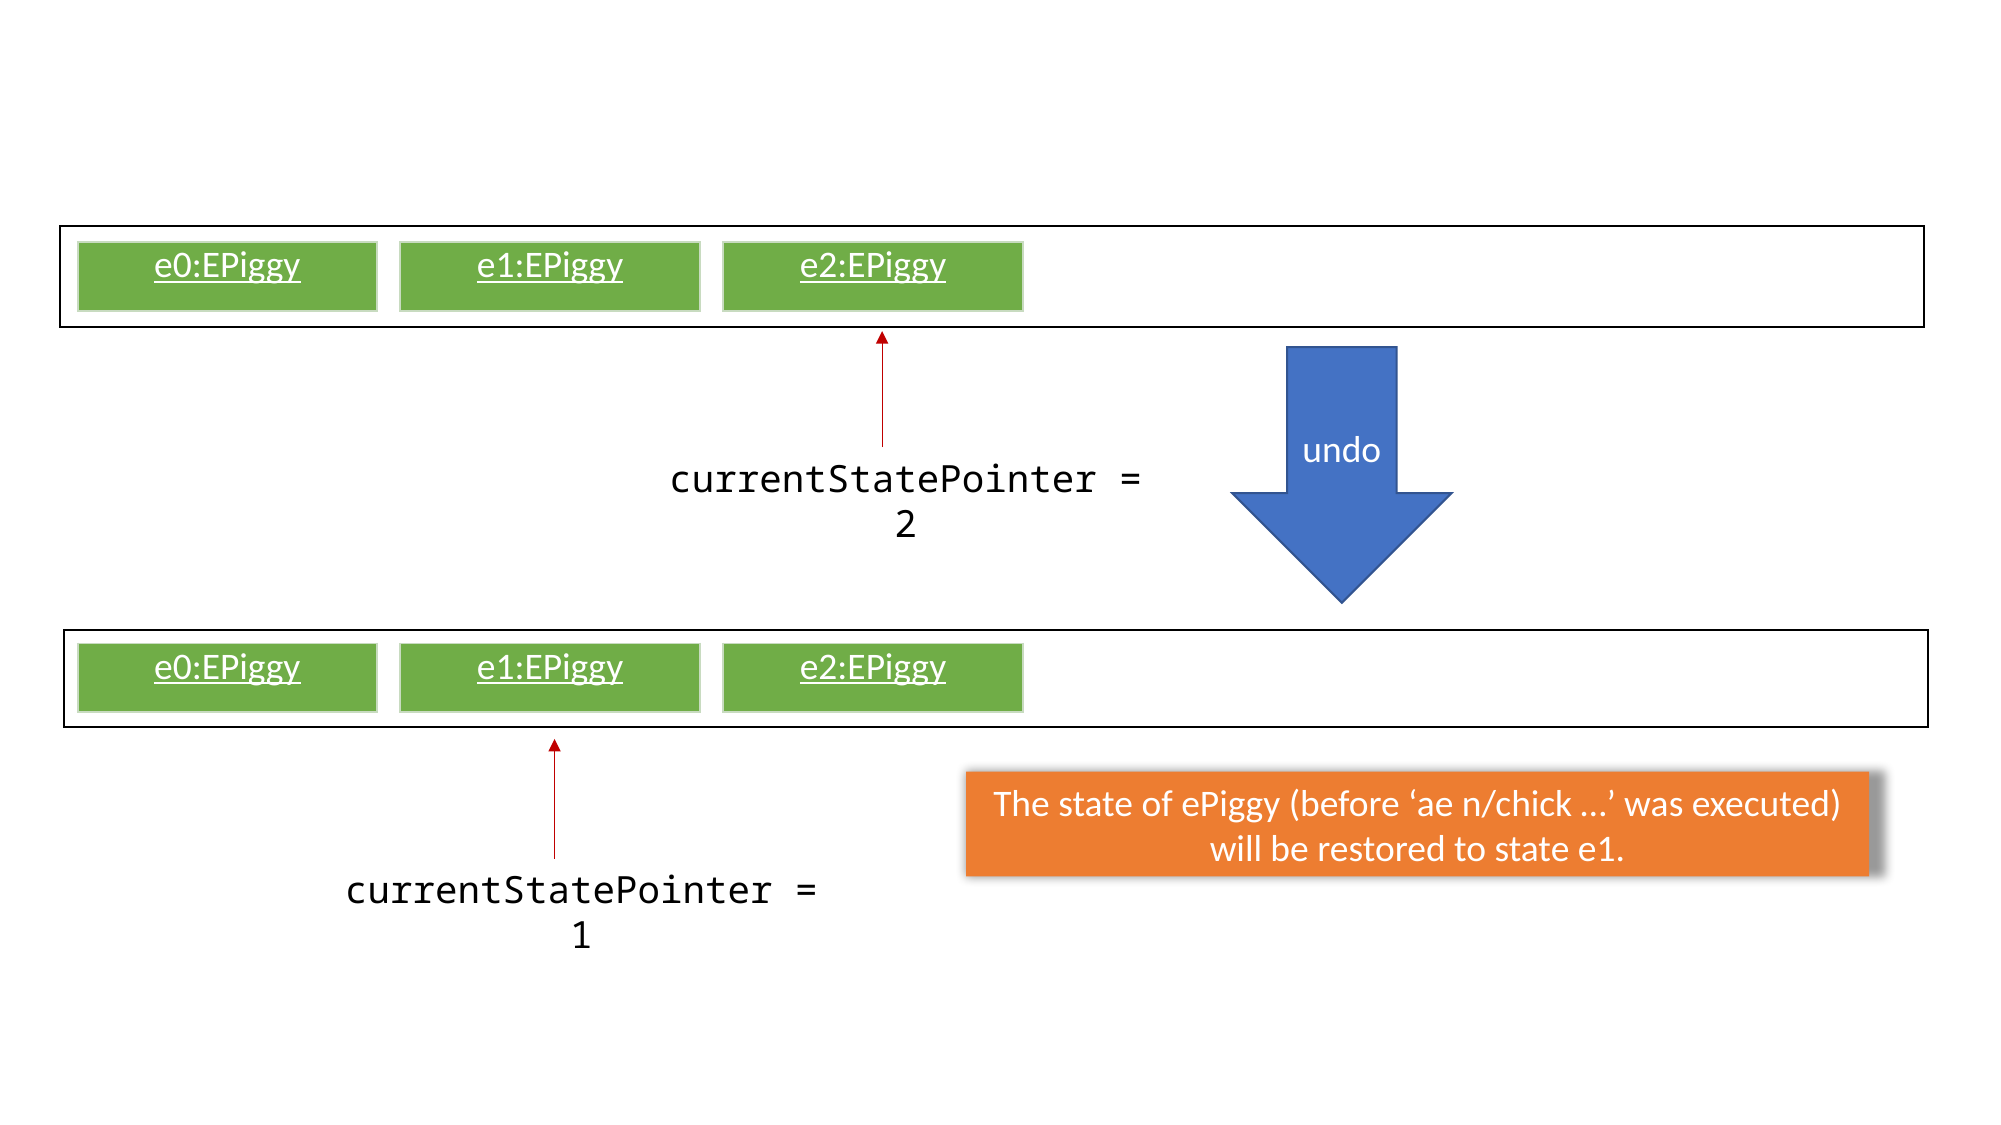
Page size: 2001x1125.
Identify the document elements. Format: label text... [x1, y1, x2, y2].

table_header e1:EPiggy [401, 644, 699, 711]
text_box [59, 225, 1925, 328]
text_box The state of ePiggy (before ‘ae n/chick …’ was executed) will be restored to state e1. [965, 771, 1870, 877]
text_box currentStatePointer = 2 [642, 447, 1169, 552]
text_box [63, 629, 1929, 728]
text_box undo [1229, 346, 1454, 605]
table_header e0:EPiggy [79, 644, 376, 711]
table_header e2:EPiggy [724, 243, 1022, 310]
table_header e2:EPiggy [724, 644, 1022, 711]
text_box currentStatePointer = 1 [318, 858, 845, 964]
table_header e1:EPiggy [401, 243, 699, 310]
